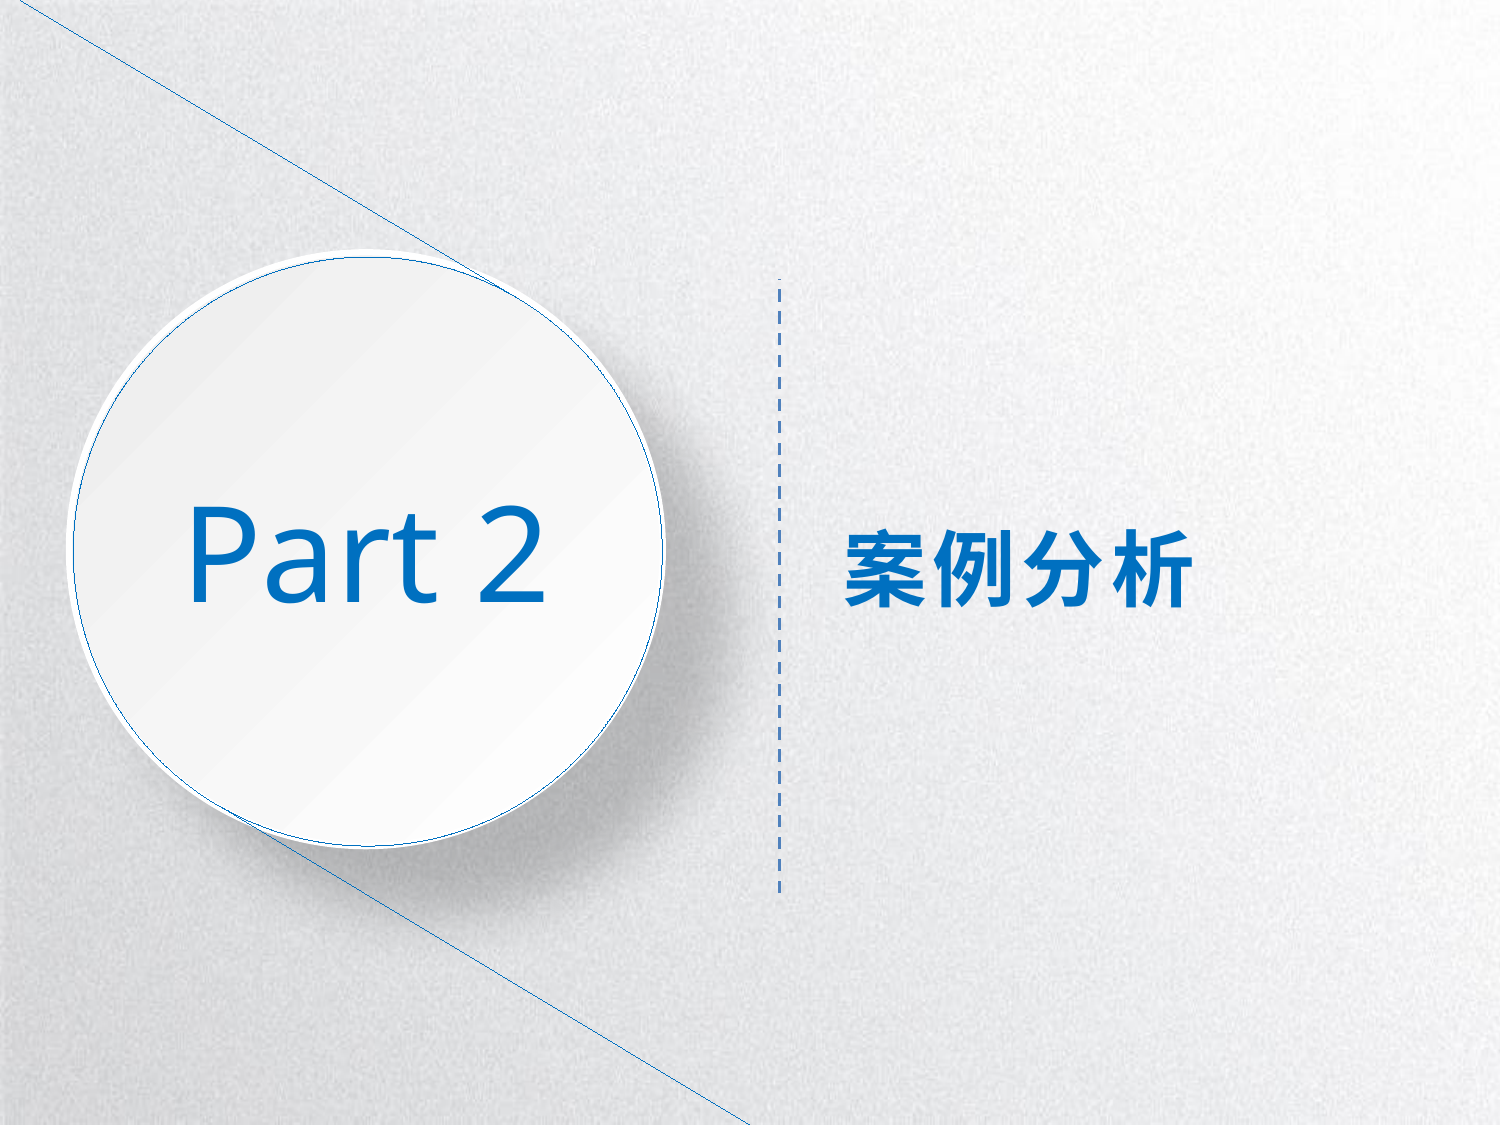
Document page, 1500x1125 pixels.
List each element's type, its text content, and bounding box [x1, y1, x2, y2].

text_box Part 2 [66, 250, 665, 849]
picture [0, 0, 1500, 1125]
text_box [73, 257, 515, 806]
text_box 案例分析 [828, 509, 1210, 625]
text_box [221, 297, 663, 847]
